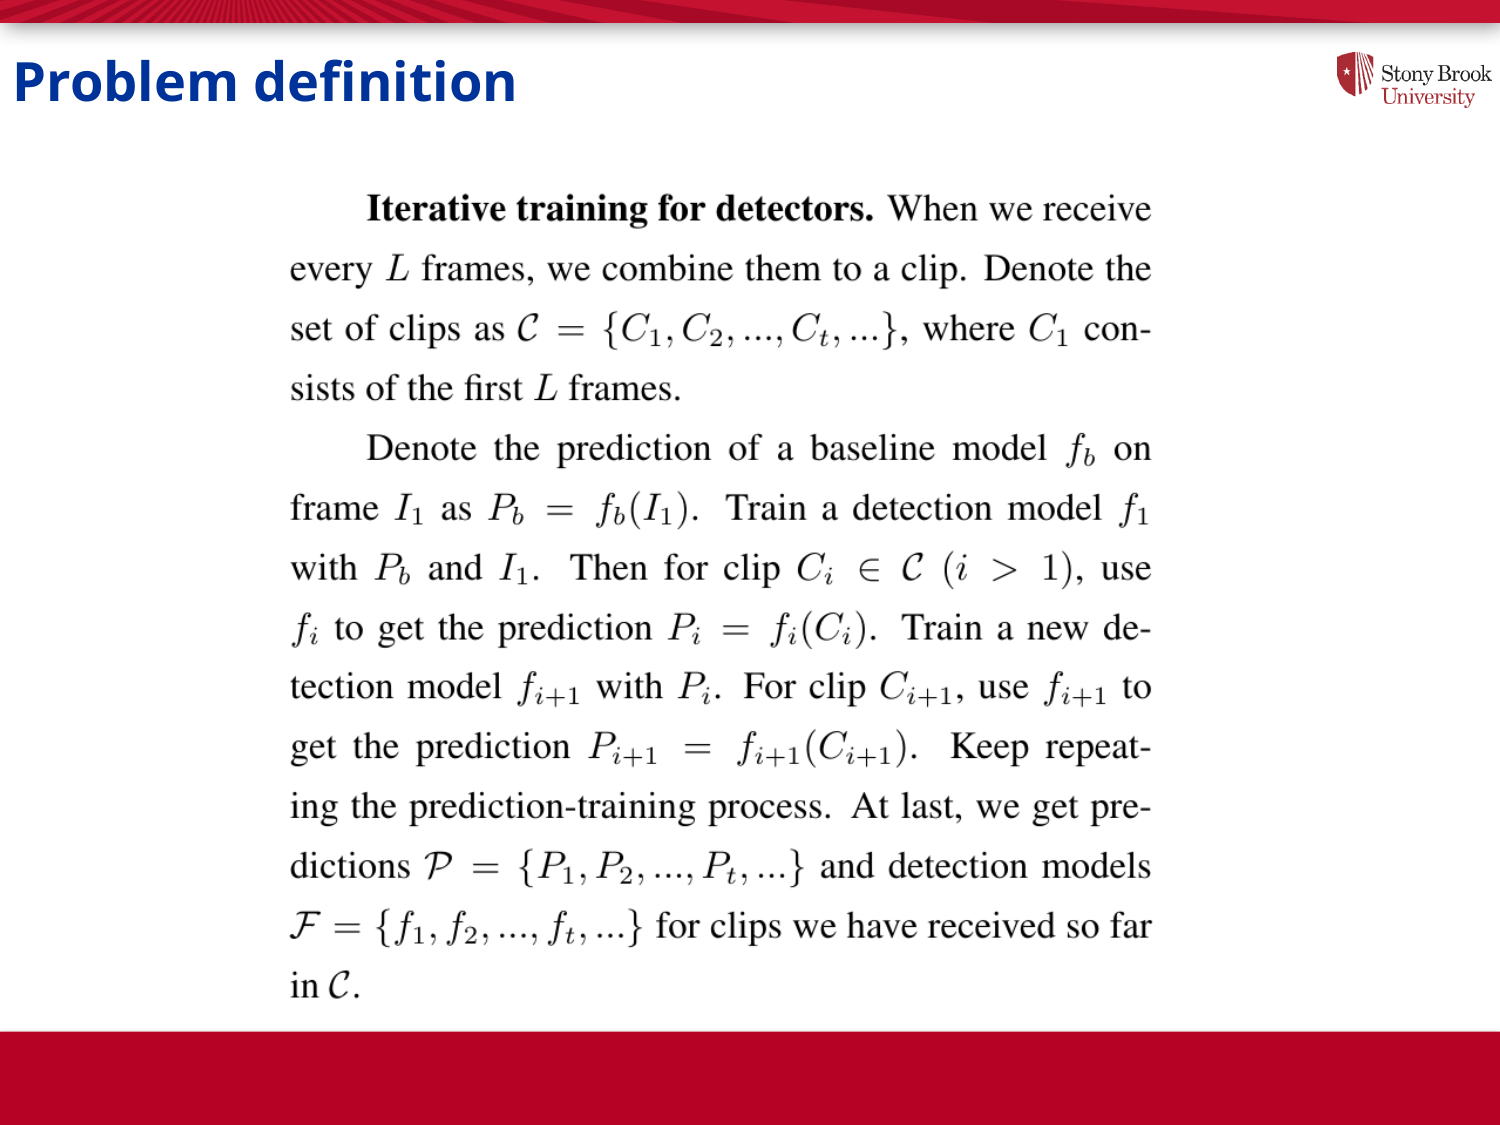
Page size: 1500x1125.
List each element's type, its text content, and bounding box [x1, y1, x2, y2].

picture [0, 0, 1500, 23]
picture [274, 182, 1164, 1007]
picture [1479, 52, 1492, 108]
title Problem definition [12, 27, 1479, 146]
